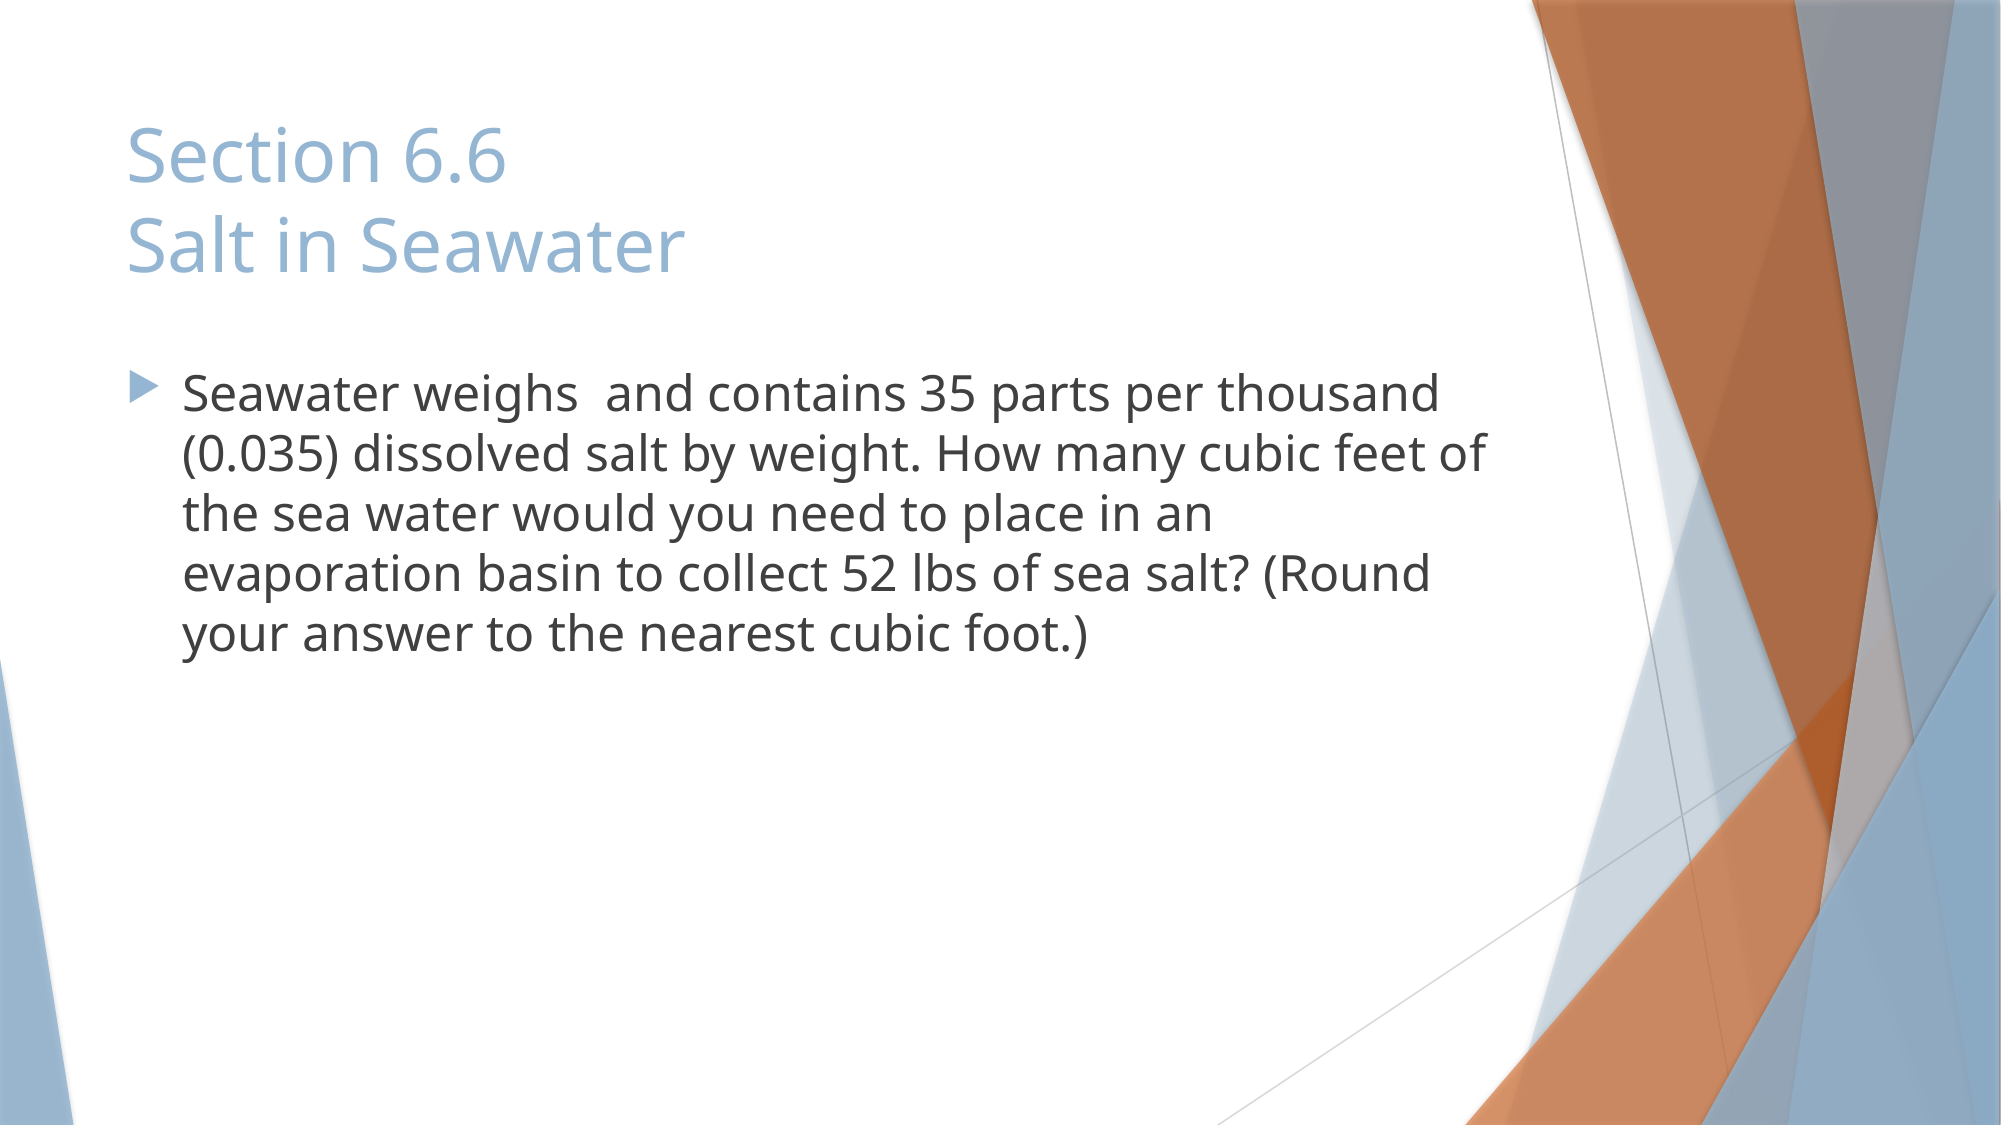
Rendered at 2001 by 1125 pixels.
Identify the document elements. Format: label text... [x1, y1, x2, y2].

title Section 6.6 Salt in Seawater [111, 99, 1522, 317]
